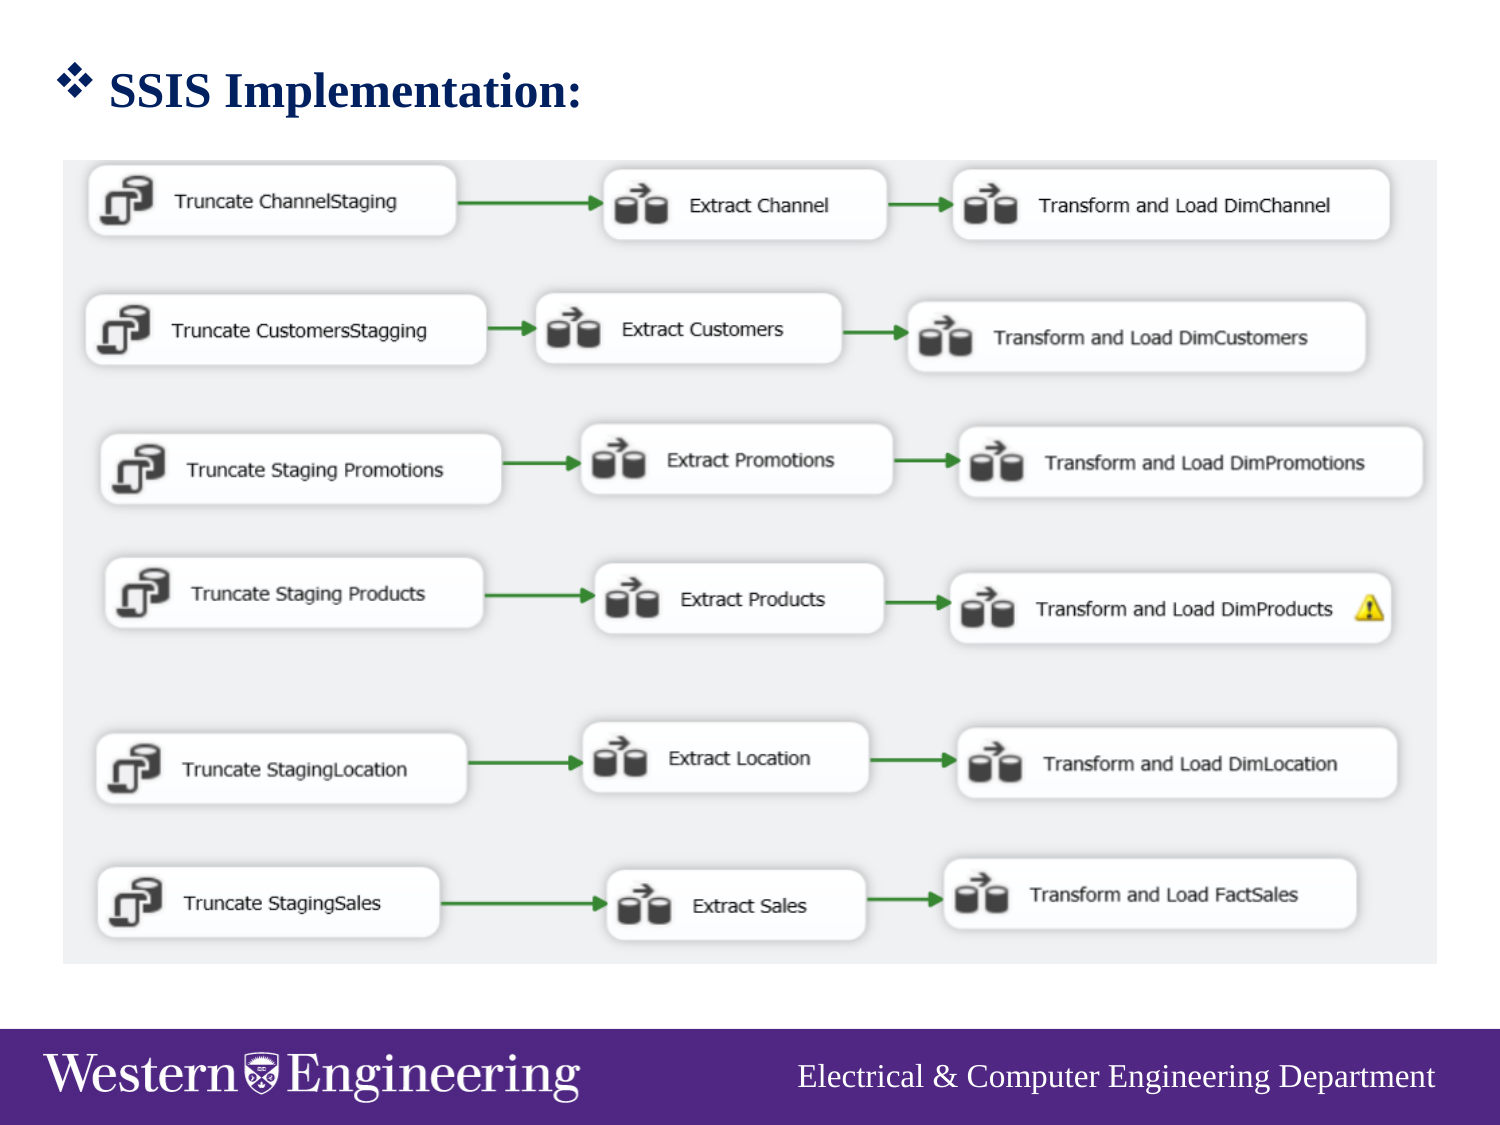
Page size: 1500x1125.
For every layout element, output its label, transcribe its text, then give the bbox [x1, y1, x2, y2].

text_box Electrical & Computer Engineering Department ​ ​ [782, 1046, 1478, 1125]
picture [0, 0, 1500, 1125]
text_box SSIS Implementation: [37, 19, 788, 125]
